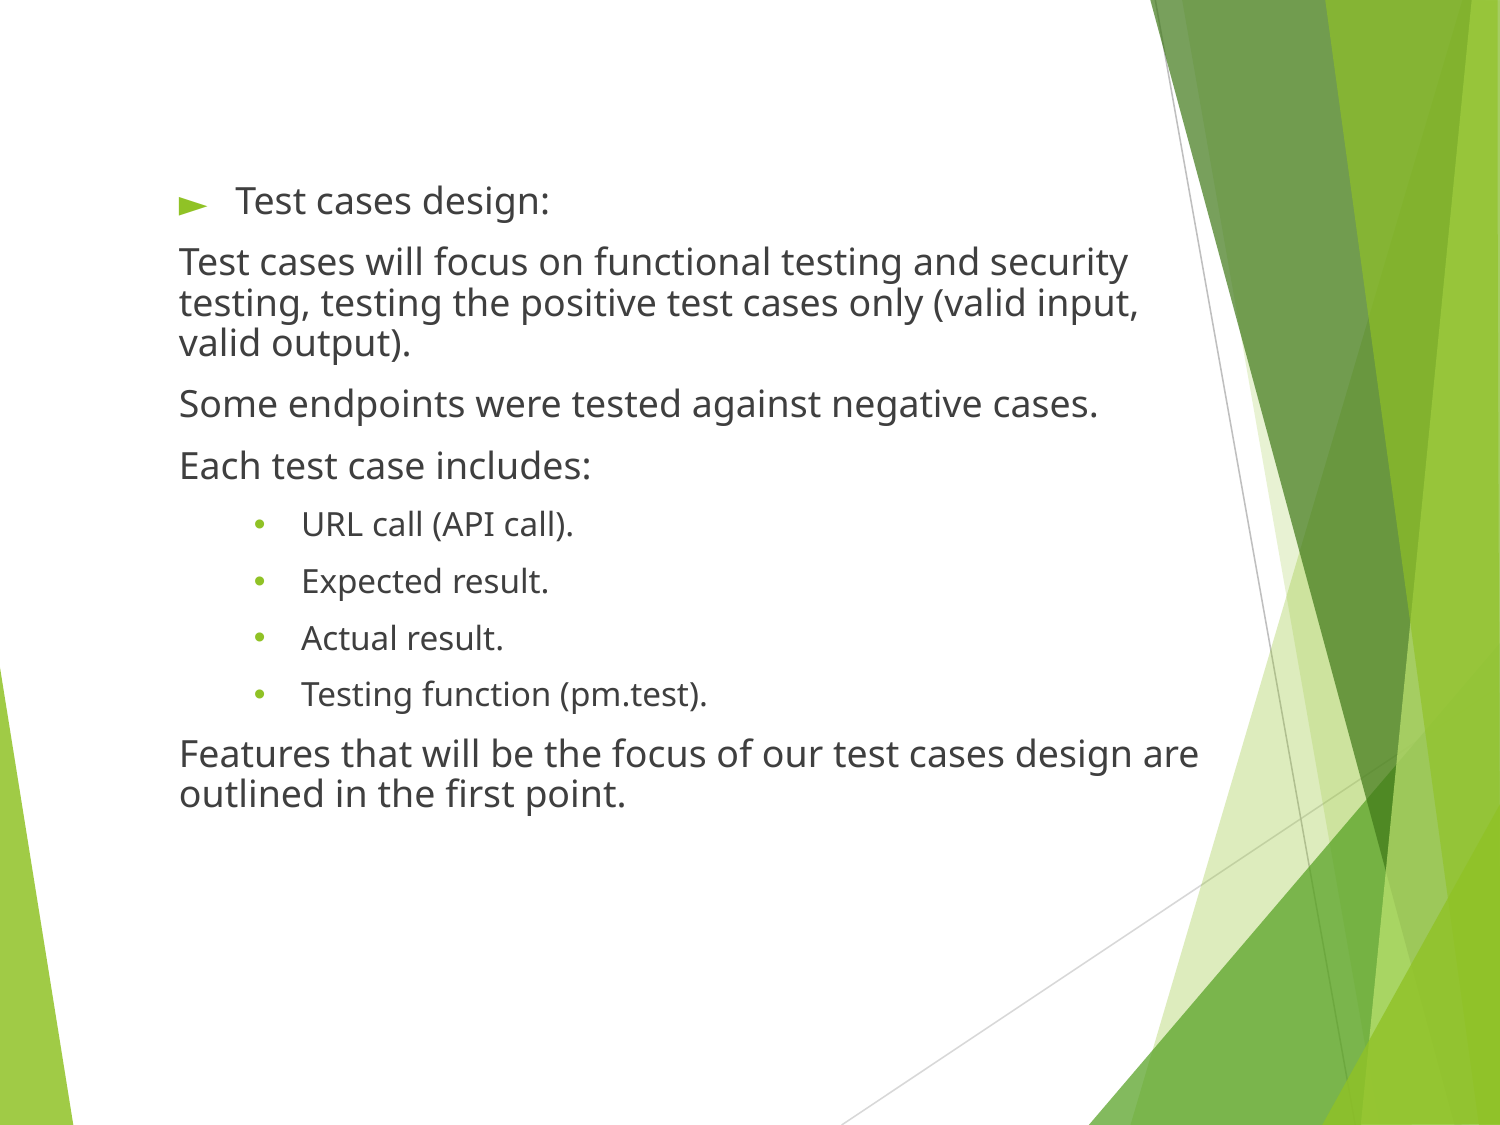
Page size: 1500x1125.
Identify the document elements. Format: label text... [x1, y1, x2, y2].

list Test cases design: Test cases will focus on functional testing and security testing, testing the positive test cases only (valid input, valid output). Some endpoints were tested against negative cases. Each test case includes: URL call (API call). Expected result. Actual result. Testing function (pm.test). Features that will be the focus of our test cases design are outlined in the first point. [164, 174, 1222, 1065]
